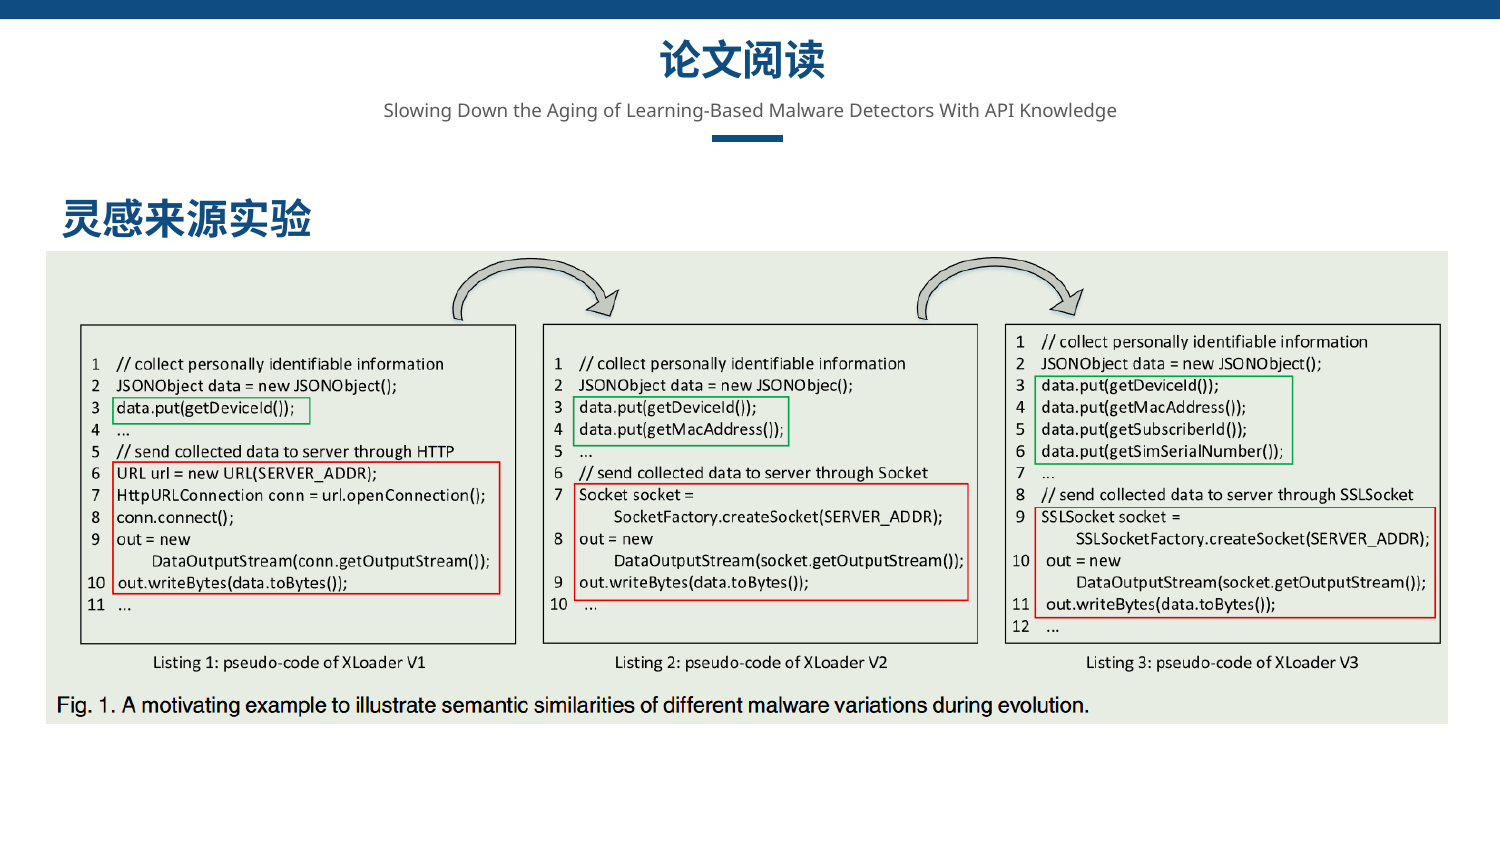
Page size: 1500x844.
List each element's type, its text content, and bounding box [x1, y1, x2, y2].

text_box 灵感来源实验 [46, 185, 797, 251]
text_box Slowing Down the Aging of Learning-Based Malware Detectors With API Knowledge [368, 91, 1132, 129]
text_box 论文阅读 [644, 25, 842, 91]
picture [46, 251, 1448, 724]
